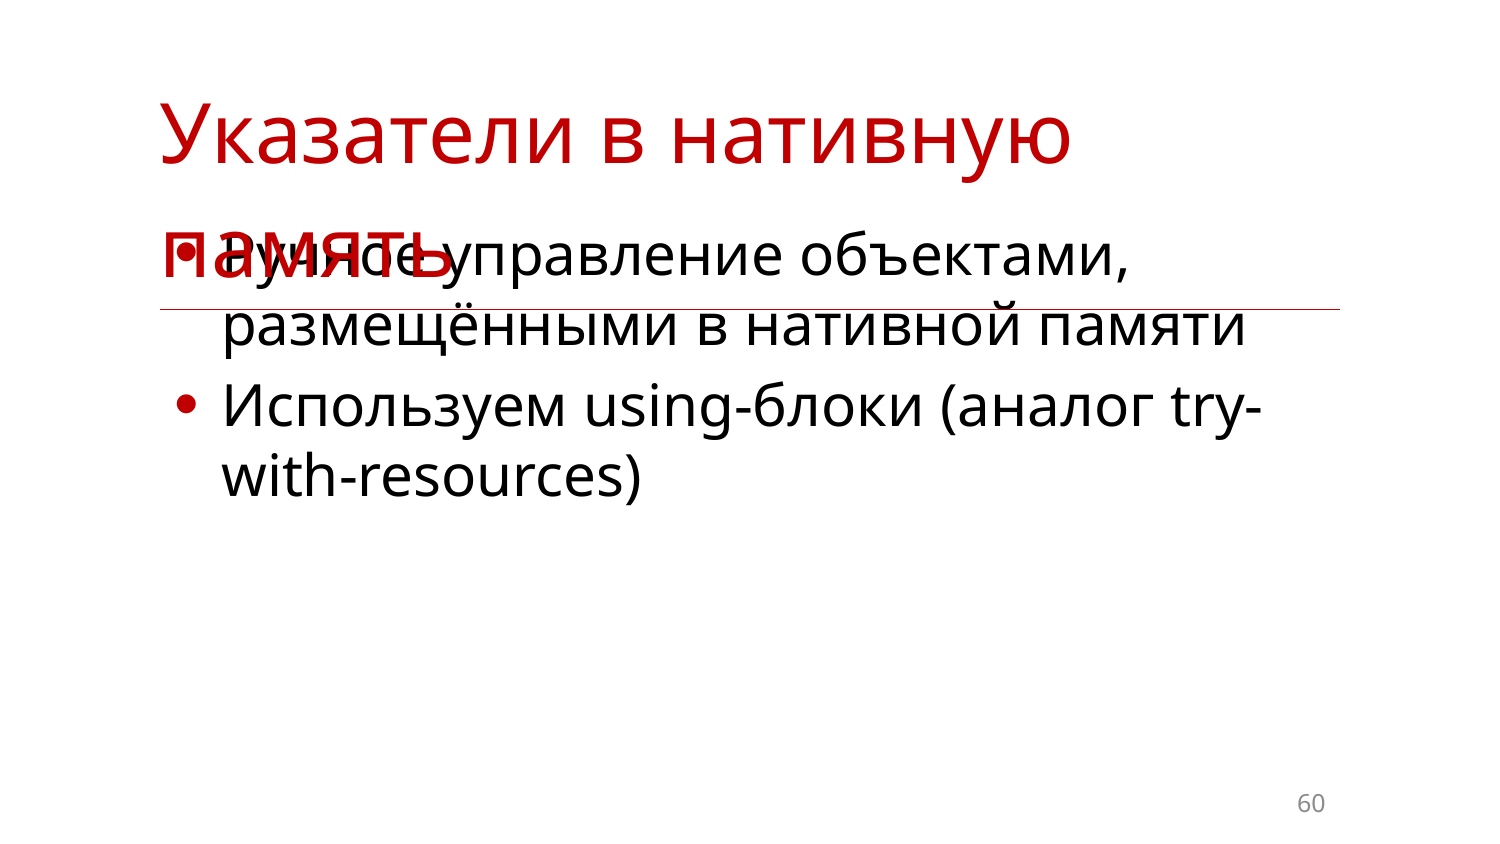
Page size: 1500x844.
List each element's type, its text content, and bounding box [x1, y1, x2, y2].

table_header Указатели в нативную память [160, 68, 1340, 309]
slide_number 60 [1074, 782, 1341, 827]
list Ручное управление объектами, размещёнными в нативной памяти Используем using-блоки (аналог try-with-resources) [159, 310, 1341, 625]
